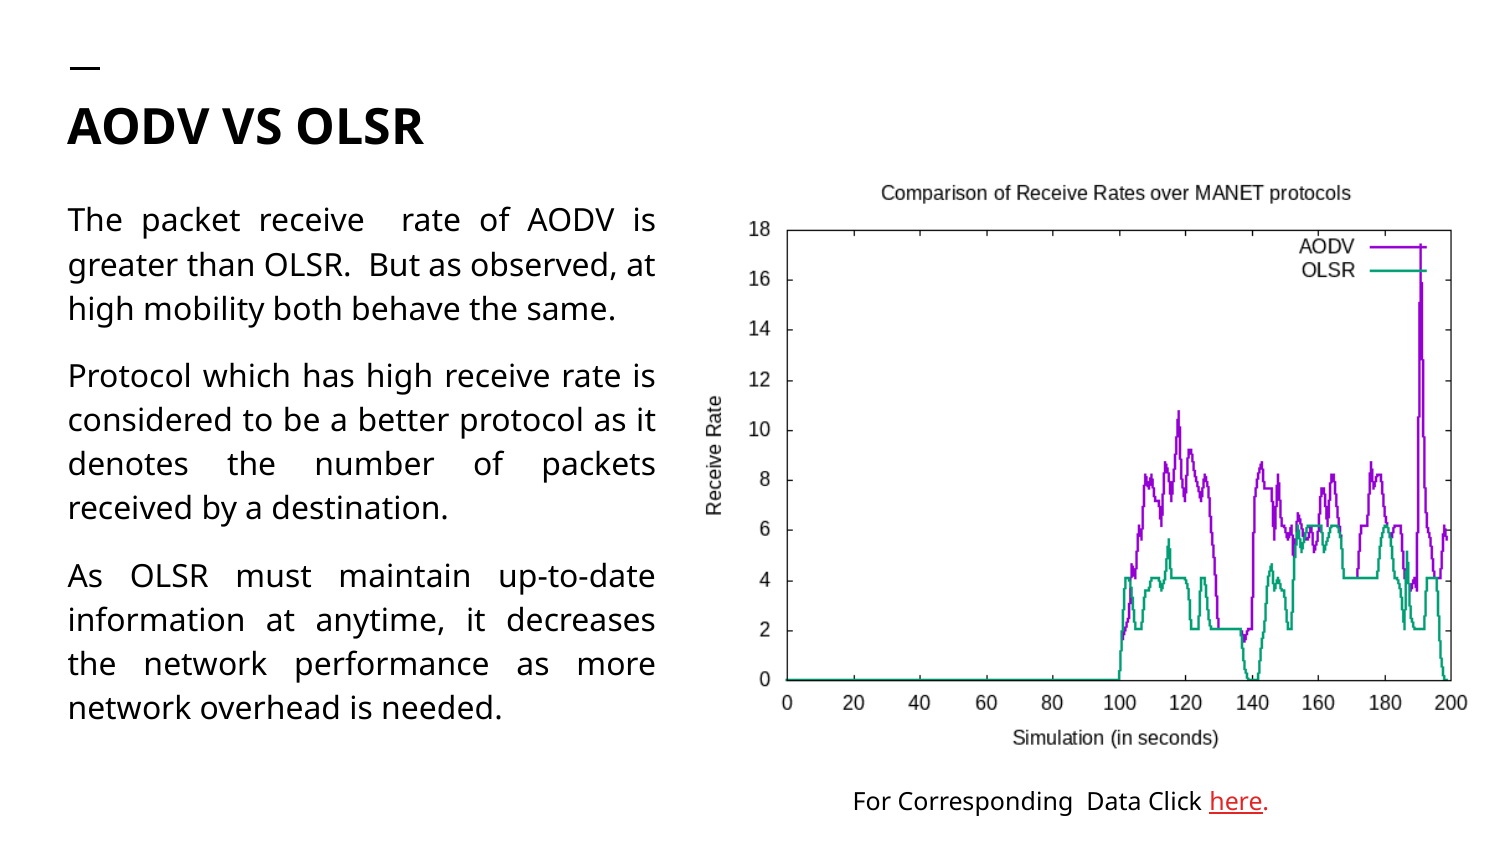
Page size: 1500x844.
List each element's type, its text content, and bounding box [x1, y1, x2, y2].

text_box For Corresponding Data Click here. [837, 763, 1408, 835]
list The packet receive rate of AODV is greater than OLSR. But as observed, at high mobility both behave the same. Protocol which has high receive rate is considered to be a better protocol as it denotes the number of packets received by a destination. As OLSR must maintain up-to-date information at anytime, it decreases the network performance as more network overhead is needed. [52, 179, 672, 764]
title AODV VS OLSR [52, 75, 1083, 171]
picture [694, 159, 1490, 756]
